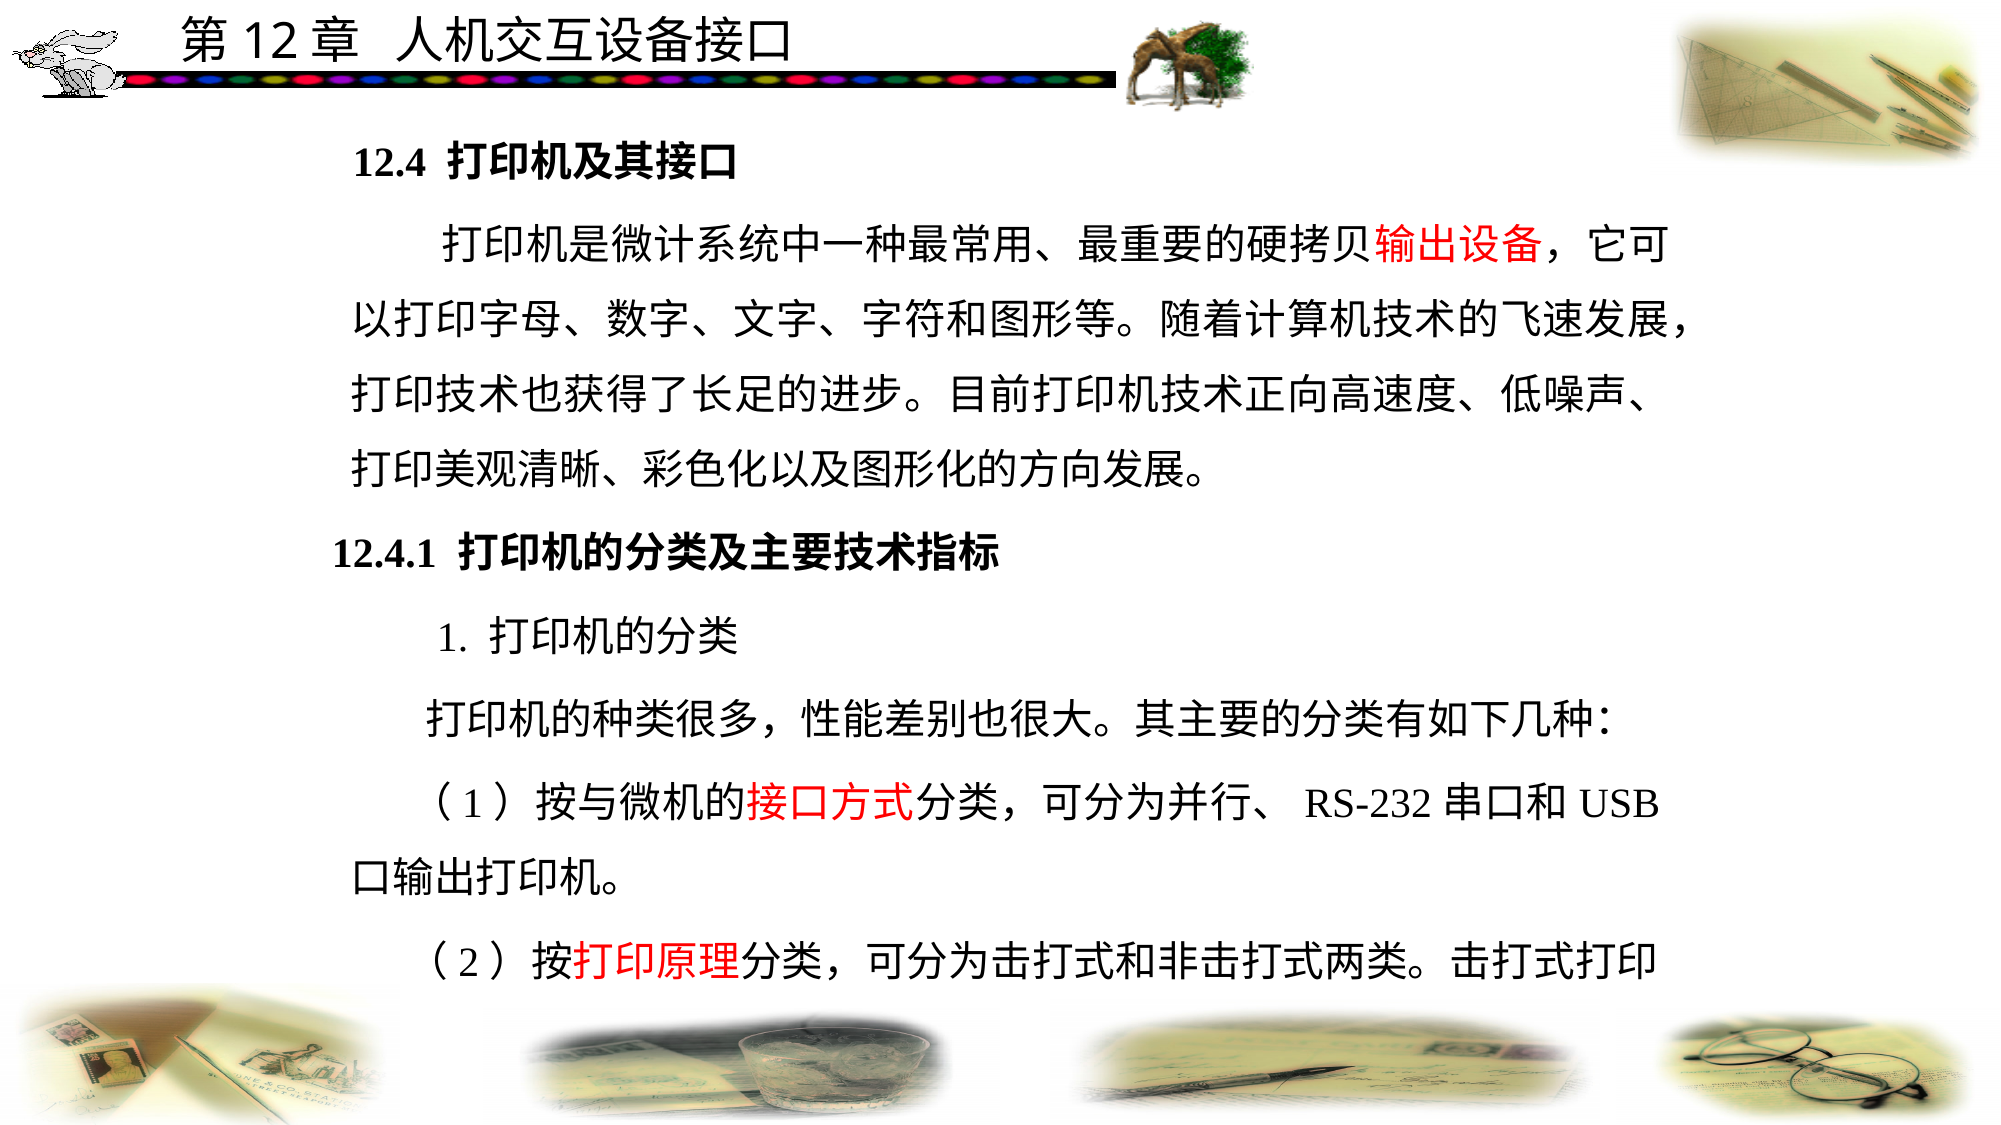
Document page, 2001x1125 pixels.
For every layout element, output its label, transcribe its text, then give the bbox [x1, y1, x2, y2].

picture [0, 983, 400, 1125]
list 12.4 打印机及其接口 打印机是微计系统中一种最常用、最重要的硬拷贝输出设备，它可以打印字母、数字、文字、字符和图形等。随着计算机技术的飞速发展，打印技术也获得了长足的进步。目前打印机技术正向高速度、低噪声、打印美观清晰、彩色化以及图形化的方向发展。 12.4.1 打印机的分类及主要技术指标 1. 打印机的分类 打印机的种类很多，性能差别也很大。其主要的分类有如下几种： （1）按与微机的接口方式分类，可分为并行、RS-232串口和USB口输出打印机。 （2）按打印原理分类，可分为击打式和非击打式两类。击打式打印 [279, 101, 1686, 965]
picture [1616, 1008, 2000, 1125]
picture [1050, 999, 1600, 1125]
picture [1650, 0, 2000, 175]
picture [0, 0, 1254, 120]
picture [483, 1008, 1000, 1125]
